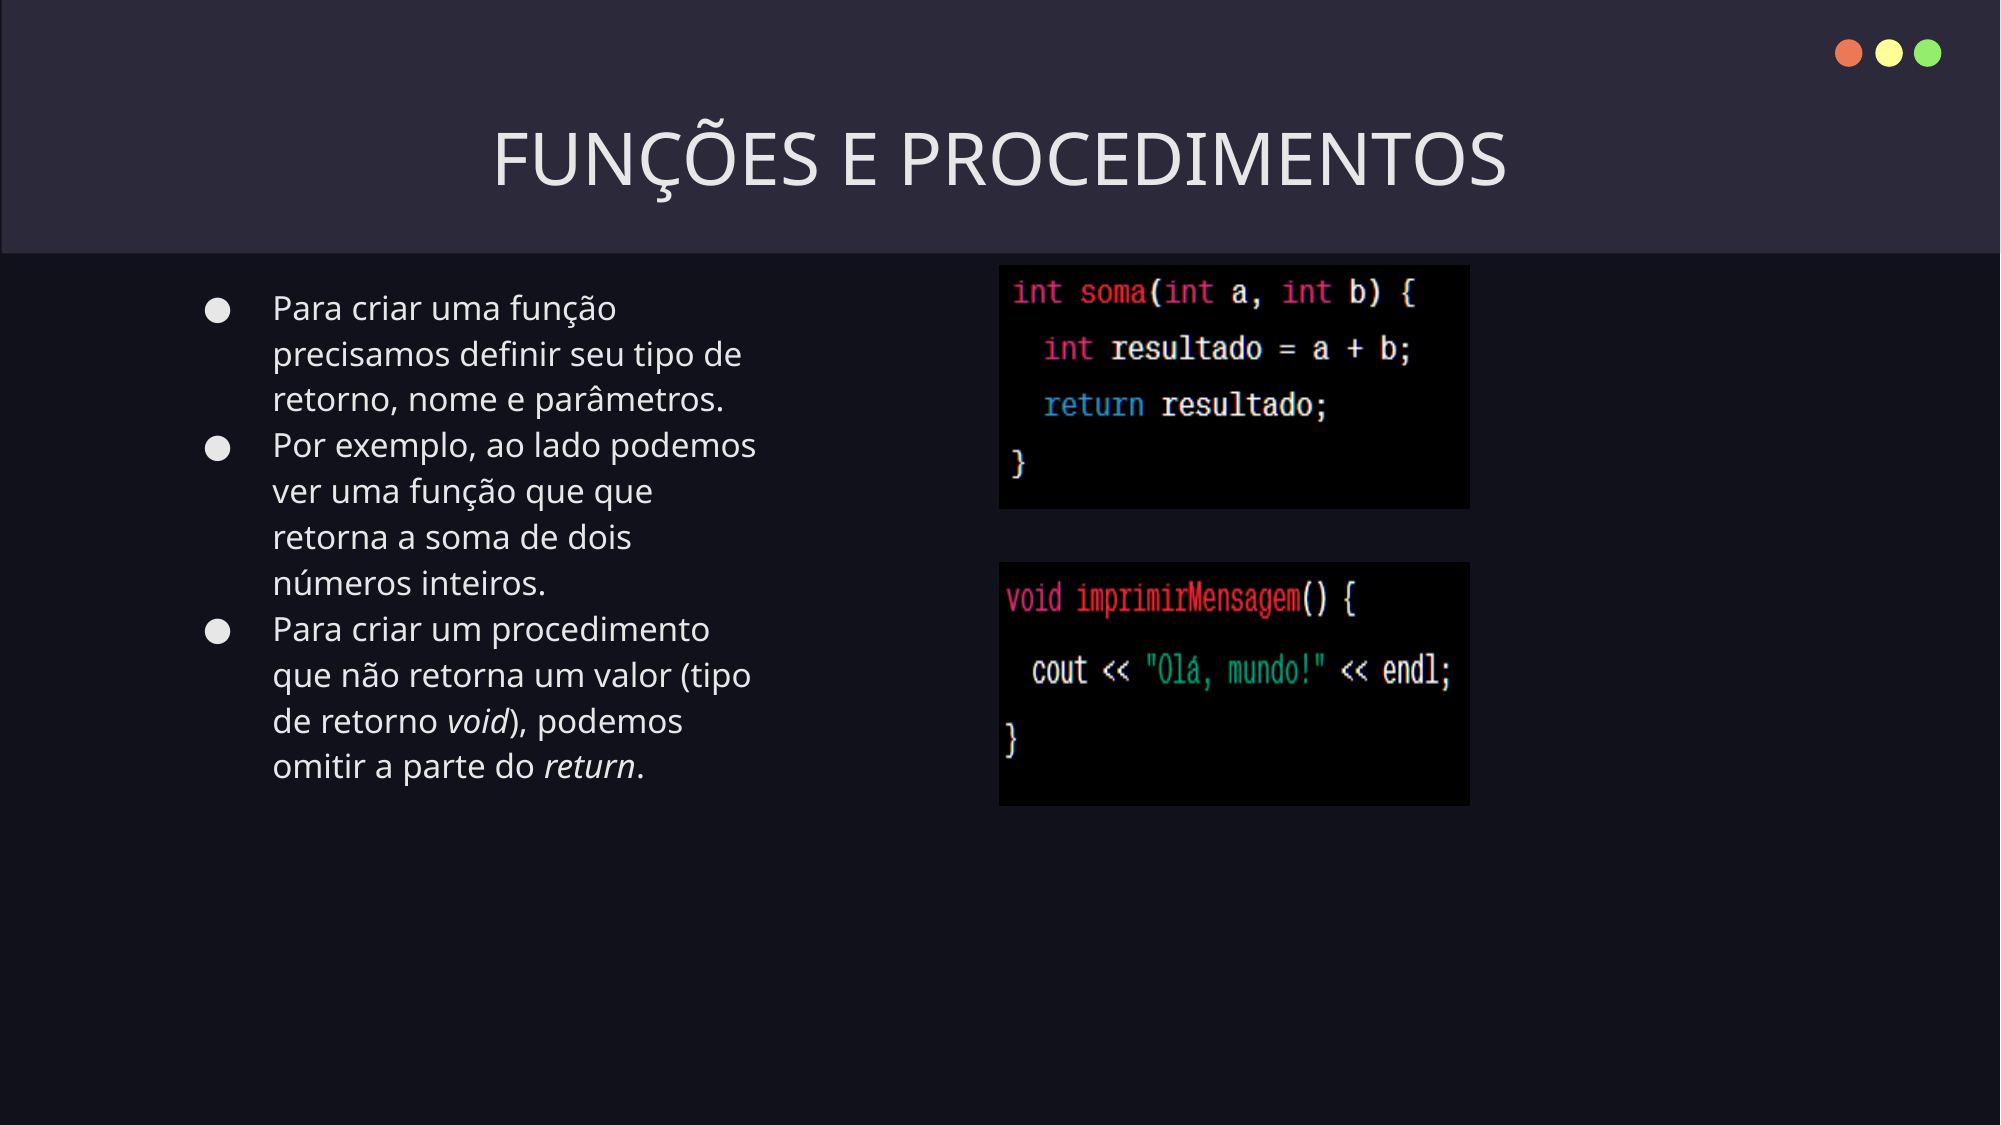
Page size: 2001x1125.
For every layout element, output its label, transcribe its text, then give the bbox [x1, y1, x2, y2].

list Para criar uma função precisamos definir seu tipo de retorno, nome e parâmetros. Por exemplo, ao lado podemos ver uma função que que retorna a soma de dois números inteiros. Para criar um procedimento que não retorna um valor (tipo de retorno void), podemos omitir a parte do return. [157, 265, 793, 994]
picture [999, 265, 1470, 509]
title FUNÇÕES E PROCEDIMENTOS [157, 97, 1843, 223]
picture [999, 562, 1470, 806]
